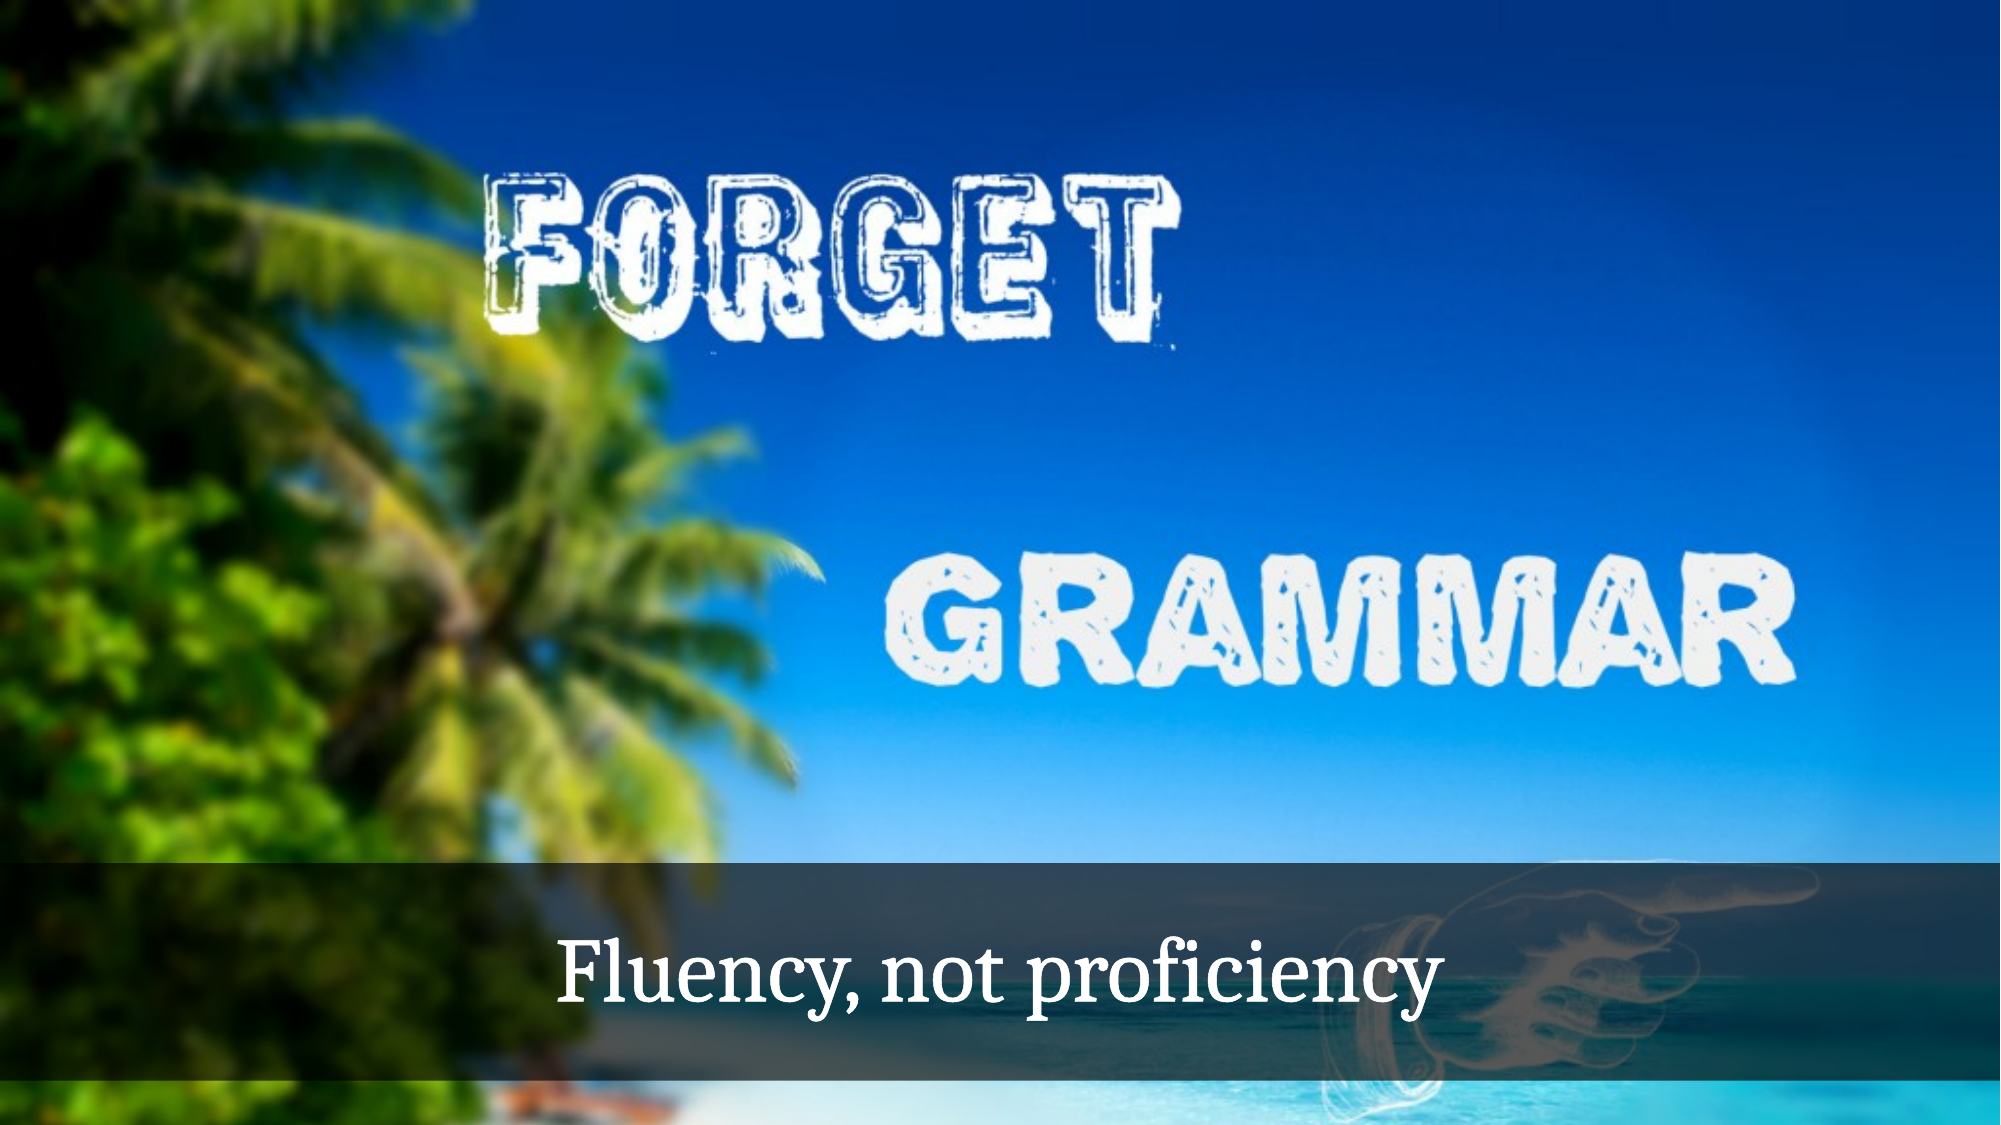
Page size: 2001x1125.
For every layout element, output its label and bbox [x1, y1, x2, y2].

list [0, 0, 2000, 1125]
